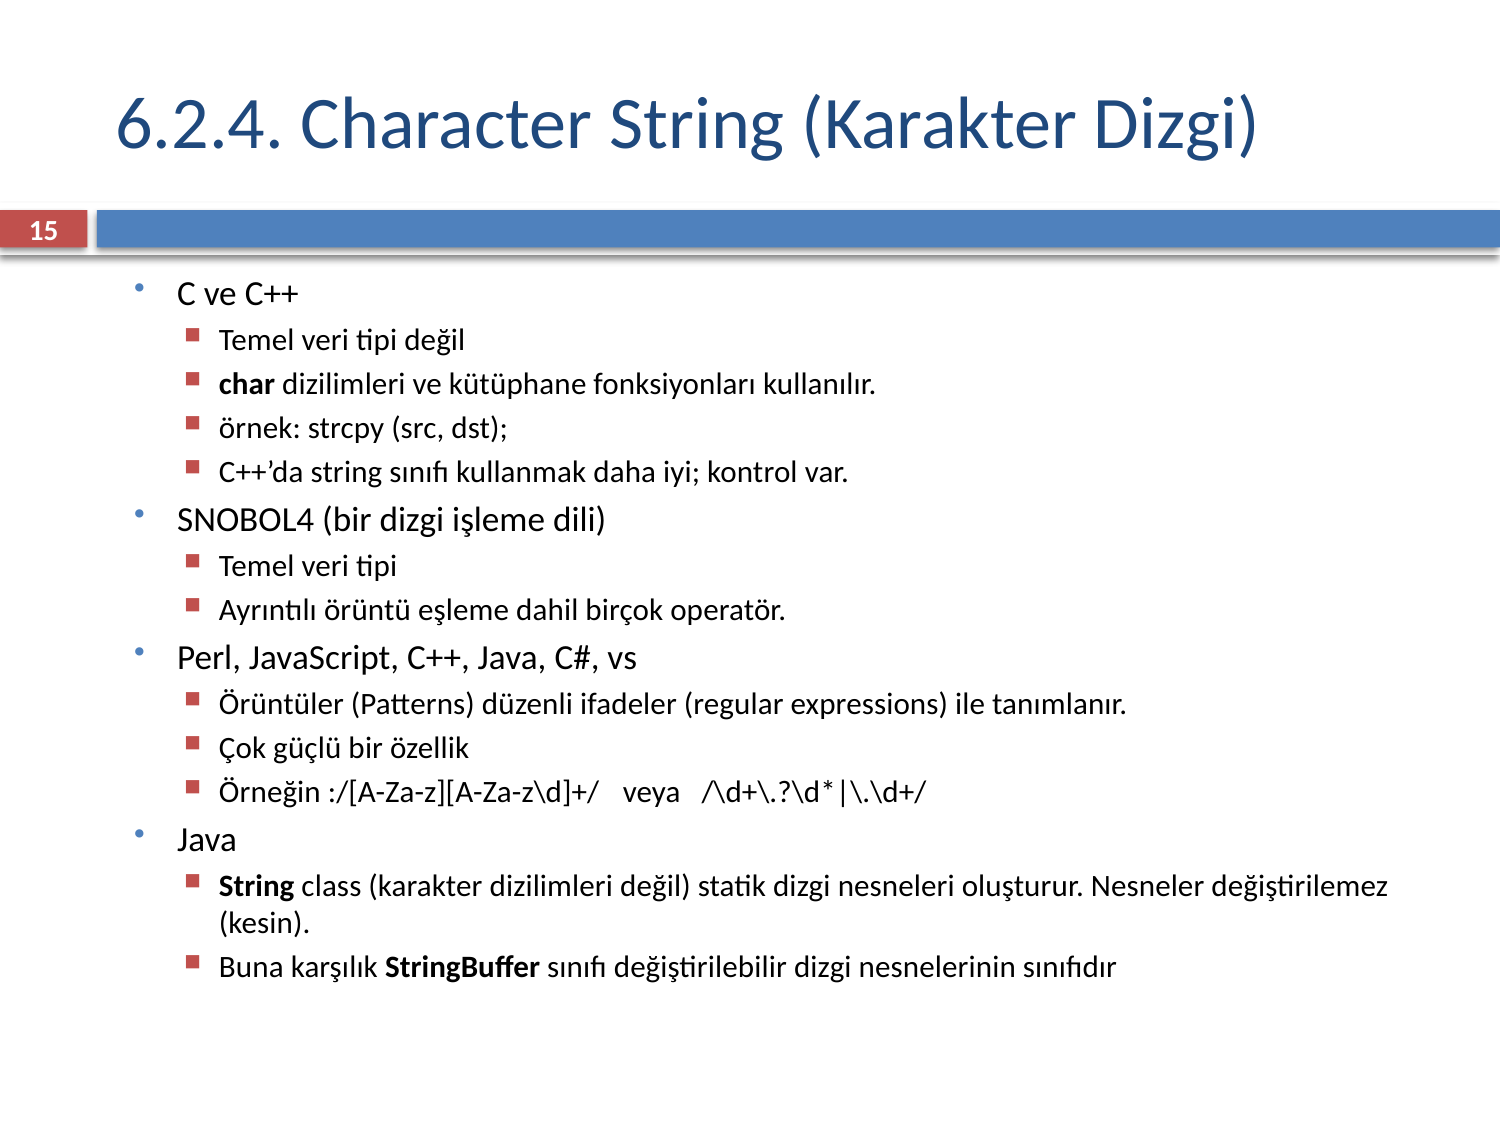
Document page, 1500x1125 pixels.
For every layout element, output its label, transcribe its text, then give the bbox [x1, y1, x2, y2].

slide_number 15 [0, 208, 88, 249]
list C ve C++ Temel veri tipi değil char dizilimleri ve kütüphane fonksiyonları kullanılır. örnek: strcpy (src, dst); C++’da string sınıfı kullanmak daha iyi; kontrol var. SNOBOL4 (bir dizgi işleme dili) Temel veri tipi Ayrıntılı örüntü eşleme dahil birçok operatör. Perl, JavaScript, C++, Java, C#, vs Örüntüler (Patterns) düzenli ifadeler (regular expressions) ile tanımlanır. Çok güçlü bir özellik Örneğin :/[A-Za-z][A-Za-z\d]+/ veya /\d+\.?\d*|\.\d+/ Java String class (karakter dizilimleri değil) statik dizgi nesneleri oluşturur. Nesneler değiştirilemez (kesin). Buna karşılık StringBuffer sınıfı değiştirilebilir dizgi nesnelerinin sınıfıdır [64, 262, 1483, 1000]
title 6.2.4. Character String (Karakter Dizgi) [100, 37, 1438, 200]
